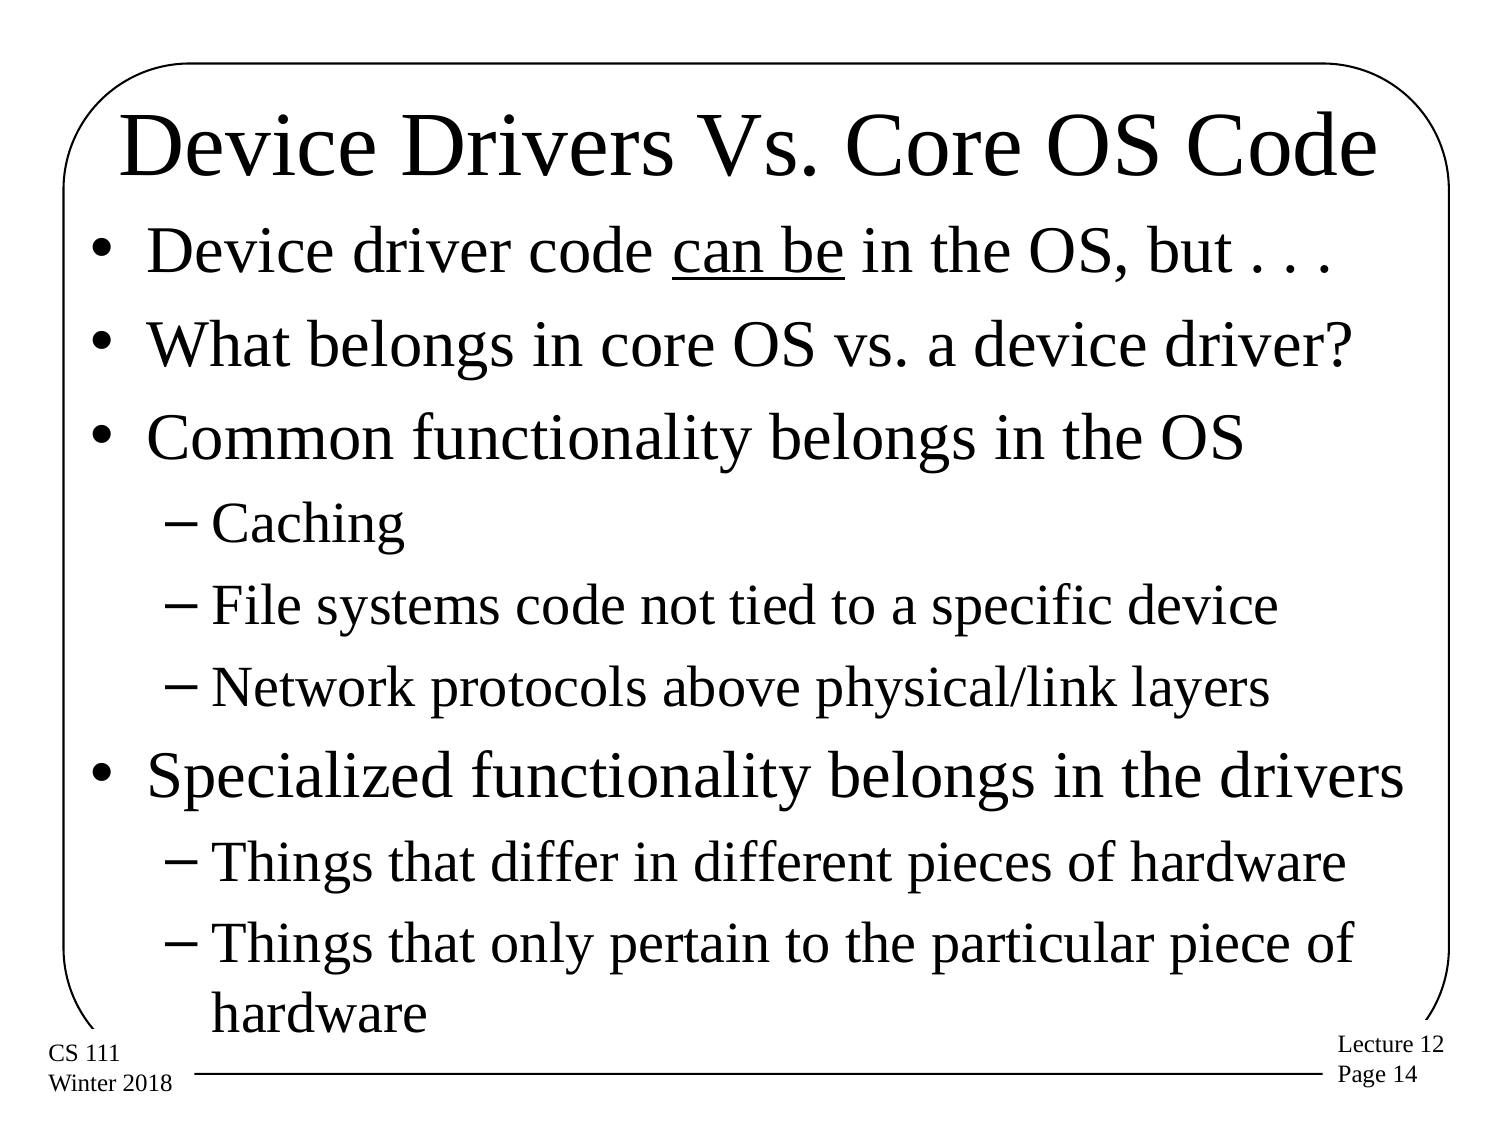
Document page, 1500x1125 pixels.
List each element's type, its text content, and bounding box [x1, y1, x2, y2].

title Device Drivers Vs. Core OS Code [74, 44, 1426, 198]
list Device driver code can be in the OS, but . . . What belongs in core OS vs. a device driver? Common functionality belongs in the OS Caching File systems code not tied to a specific device Network protocols above physical/link layers Specialized functionality belongs in the drivers Things that differ in different pieces of hardware Things that only pertain to the particular piece of hardware [74, 198, 1426, 942]
